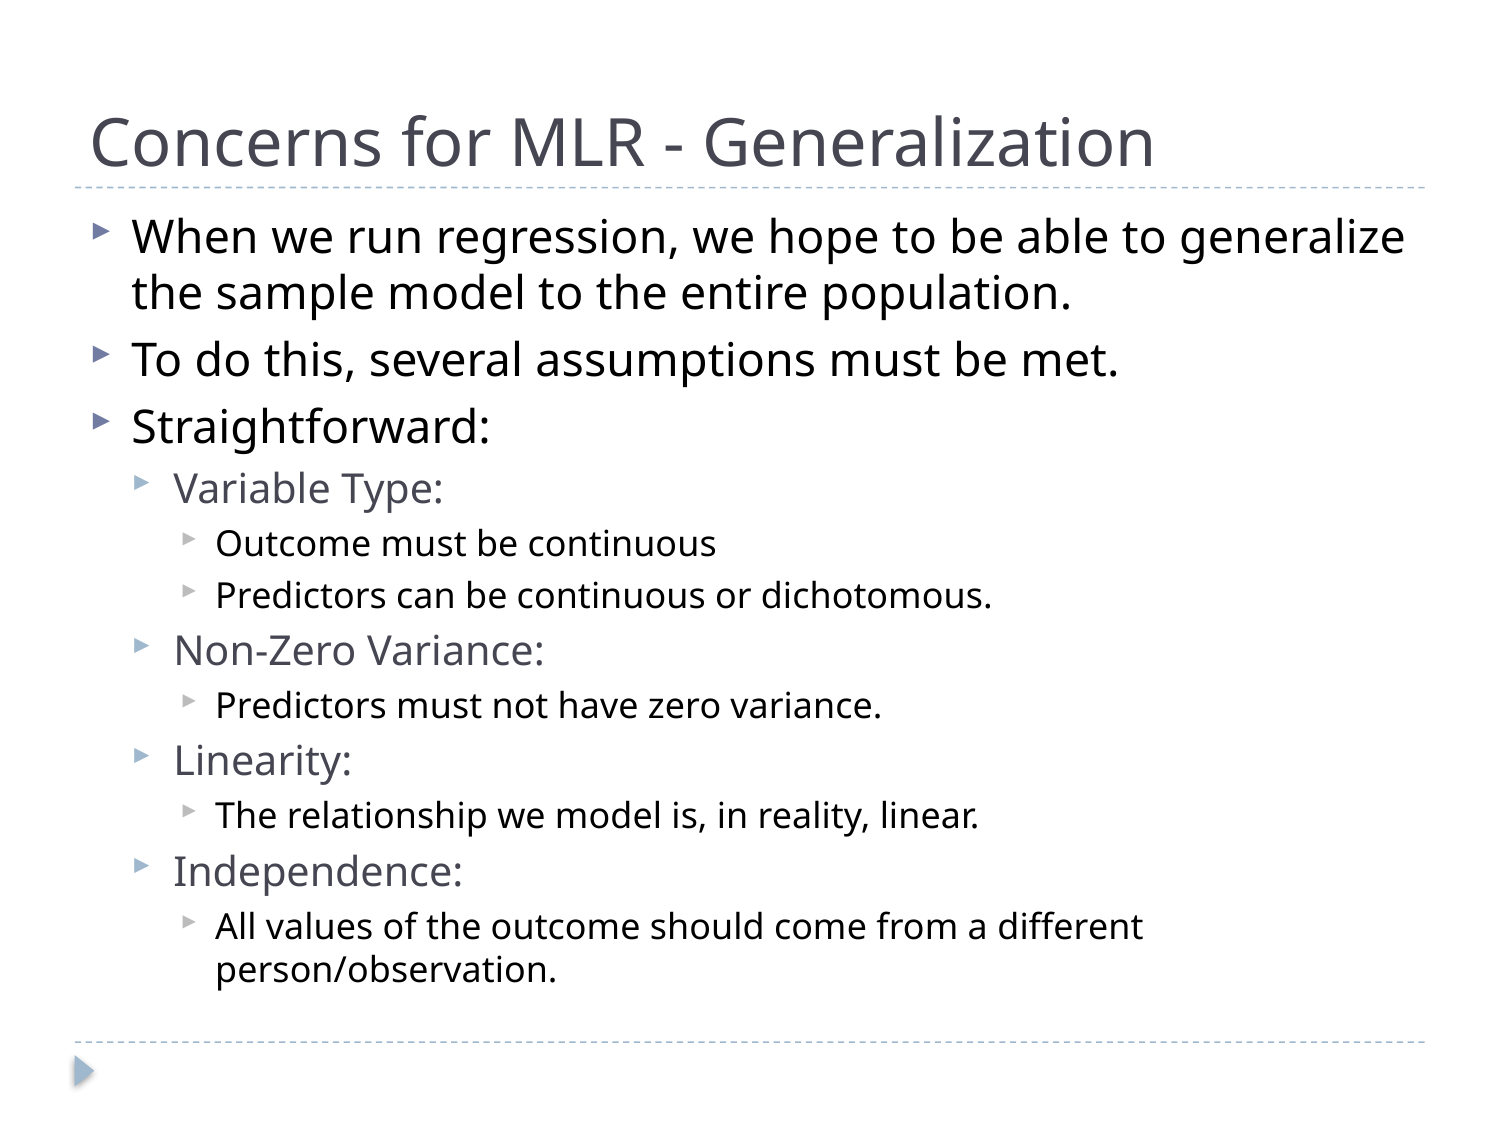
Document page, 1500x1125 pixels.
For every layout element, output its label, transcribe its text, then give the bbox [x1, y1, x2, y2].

title Concerns for MLR - Generalization [75, 24, 1425, 188]
list When we run regression, we hope to be able to generalize the sample model to the entire population. To do this, several assumptions must be met. Straightforward: Variable Type: Outcome must be continuous Predictors can be continuous or dichotomous. Non-Zero Variance: Predictors must not have zero variance. Linearity: The relationship we model is, in reality, linear. Independence: All values of the outcome should come from a different person/observation. [75, 200, 1425, 1006]
